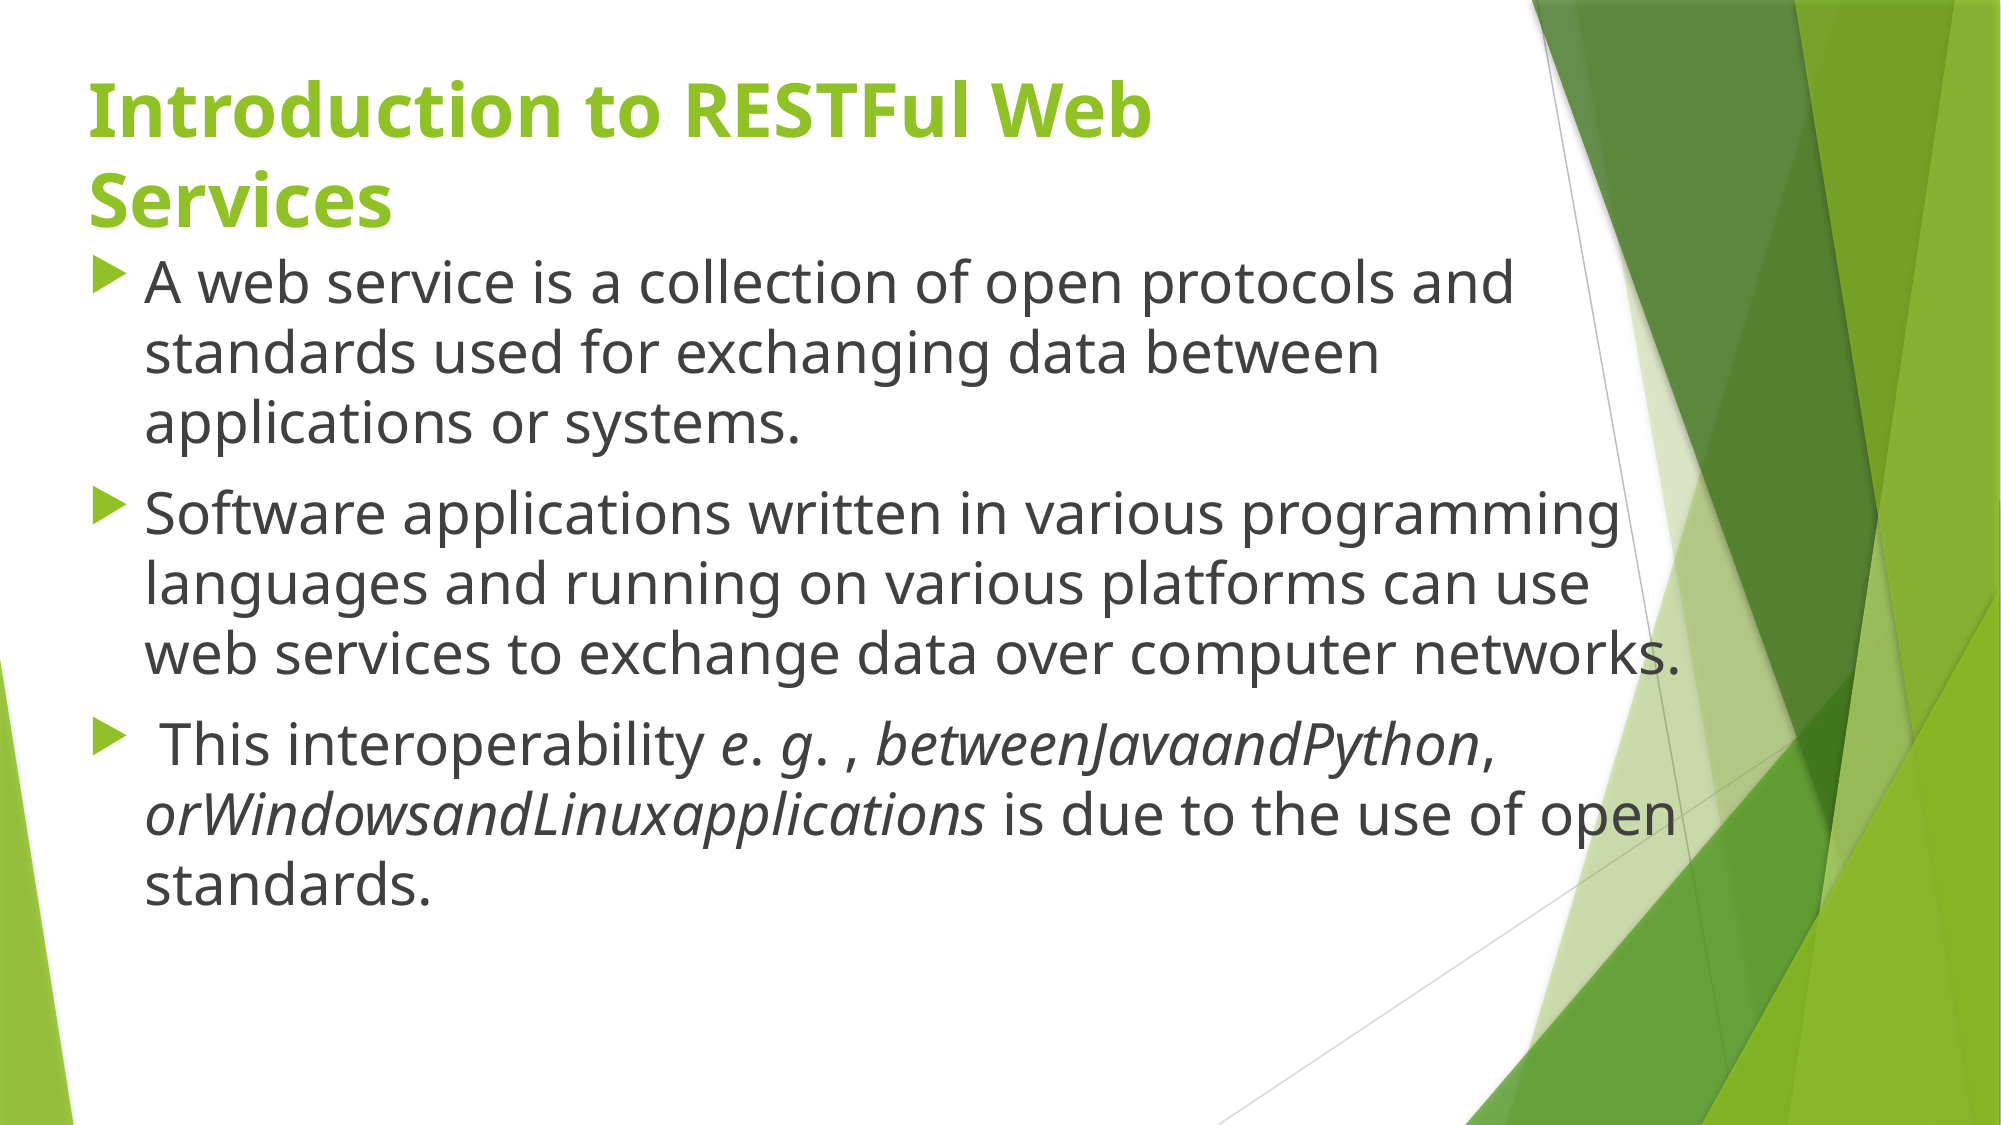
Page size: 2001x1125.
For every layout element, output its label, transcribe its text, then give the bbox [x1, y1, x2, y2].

title Introduction to RESTFul Web Services [73, 54, 1484, 238]
list A web service is a collection of open protocols and standards used for exchanging data between applications or systems. Software applications written in various programming languages and running on various platforms can use web services to exchange data over computer networks. This interoperability e. g. , betweenJavaandPython, orWindowsandLinuxapplications is due to the use of open standards. [73, 238, 1699, 968]
